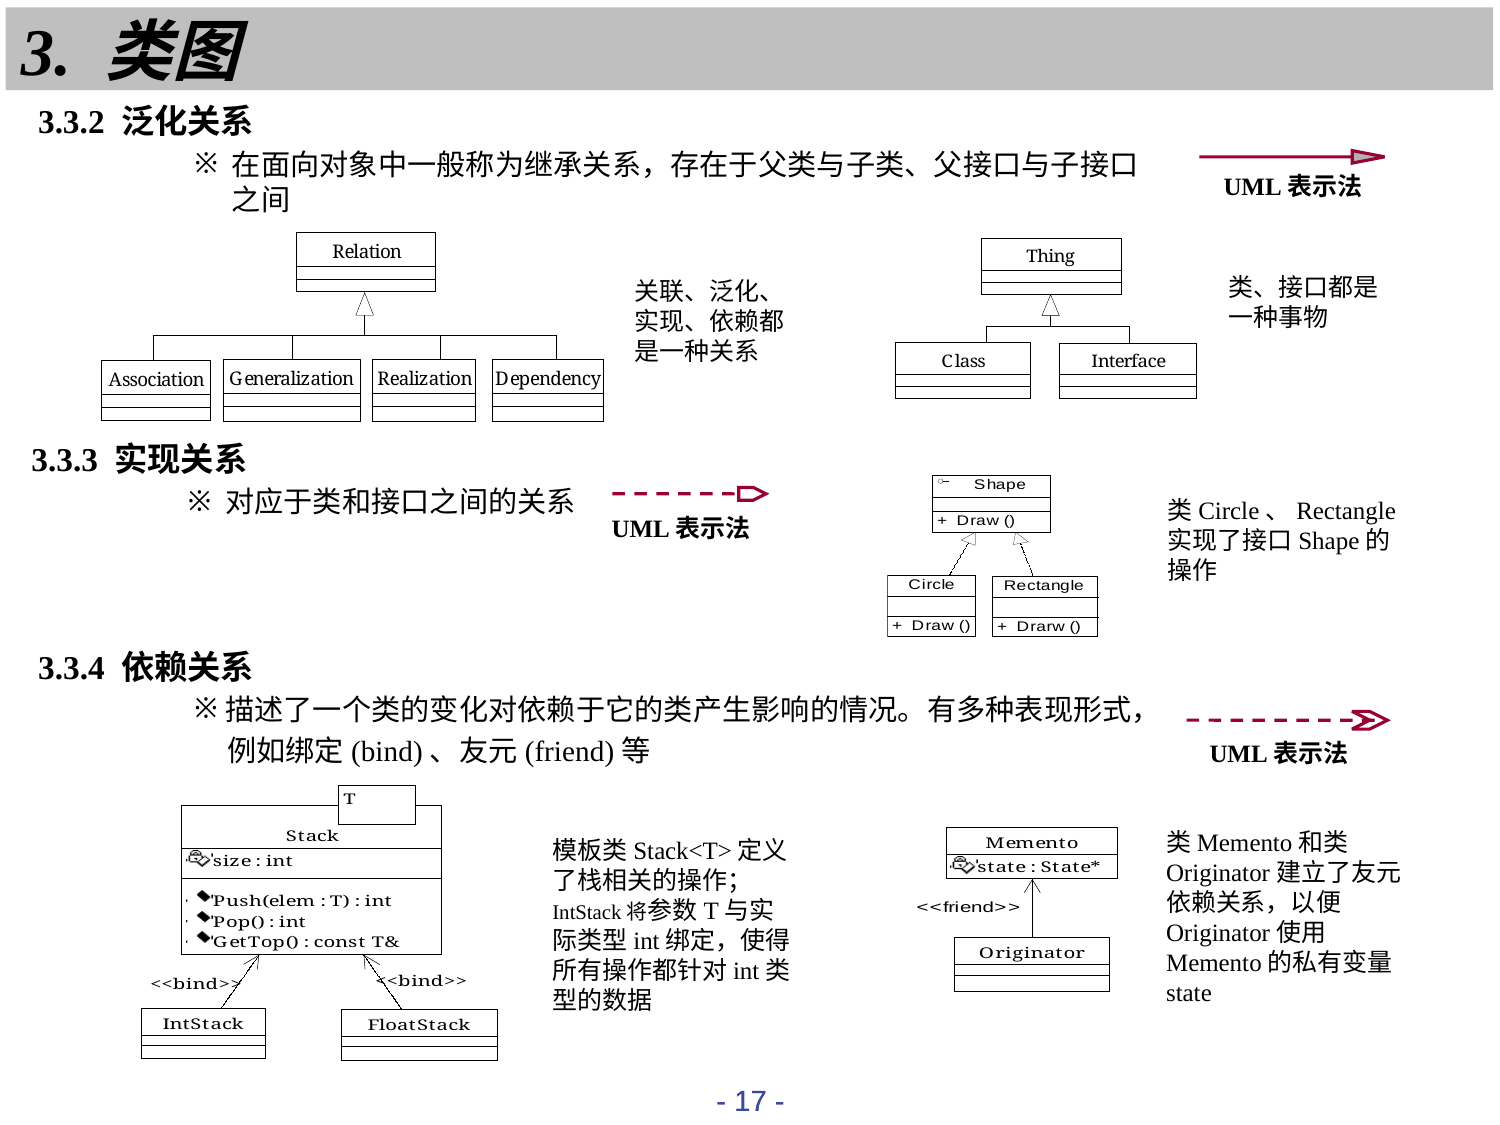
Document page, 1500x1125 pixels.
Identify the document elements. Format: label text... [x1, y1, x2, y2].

text_box 模板类Stack<T>定义了栈相关的操作；IntStack将参数T与实际类型int绑定，使得所有操作都针对int类型的数据 [537, 827, 810, 1022]
picture [887, 474, 1101, 638]
text_box 类Circle、Rectangle实现了接口Shape的操作 [1152, 487, 1413, 593]
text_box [587, 487, 775, 550]
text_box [879, 230, 1413, 409]
text_box 关联、泛化、实现、依赖都是一种关系 [631, 268, 821, 373]
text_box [1186, 711, 1388, 775]
picture [891, 819, 1175, 1000]
text_box 3.3.4 依赖关系 描述了一个类的变化对依赖于它的类产生影响的情况。有多种表现形式， 例如绑定(bind)、友元(friend)等 [37, 645, 1163, 796]
text_box 类Memento和类Originator建立了友元依赖关系，以便Originator使用Memento的私有变量state [1151, 819, 1435, 1014]
picture [124, 771, 517, 1075]
list 3.3.2 泛化关系 在面向对象中一般称为继承关系，存在于父类与子类、父接口与子接口之间 [37, 99, 1164, 221]
text_box 3.3.3 实现关系 对应于类和接口之间的关系 [30, 437, 1250, 558]
picture [76, 222, 631, 433]
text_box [1199, 150, 1387, 209]
title 3. 类图 [5, 7, 1494, 91]
